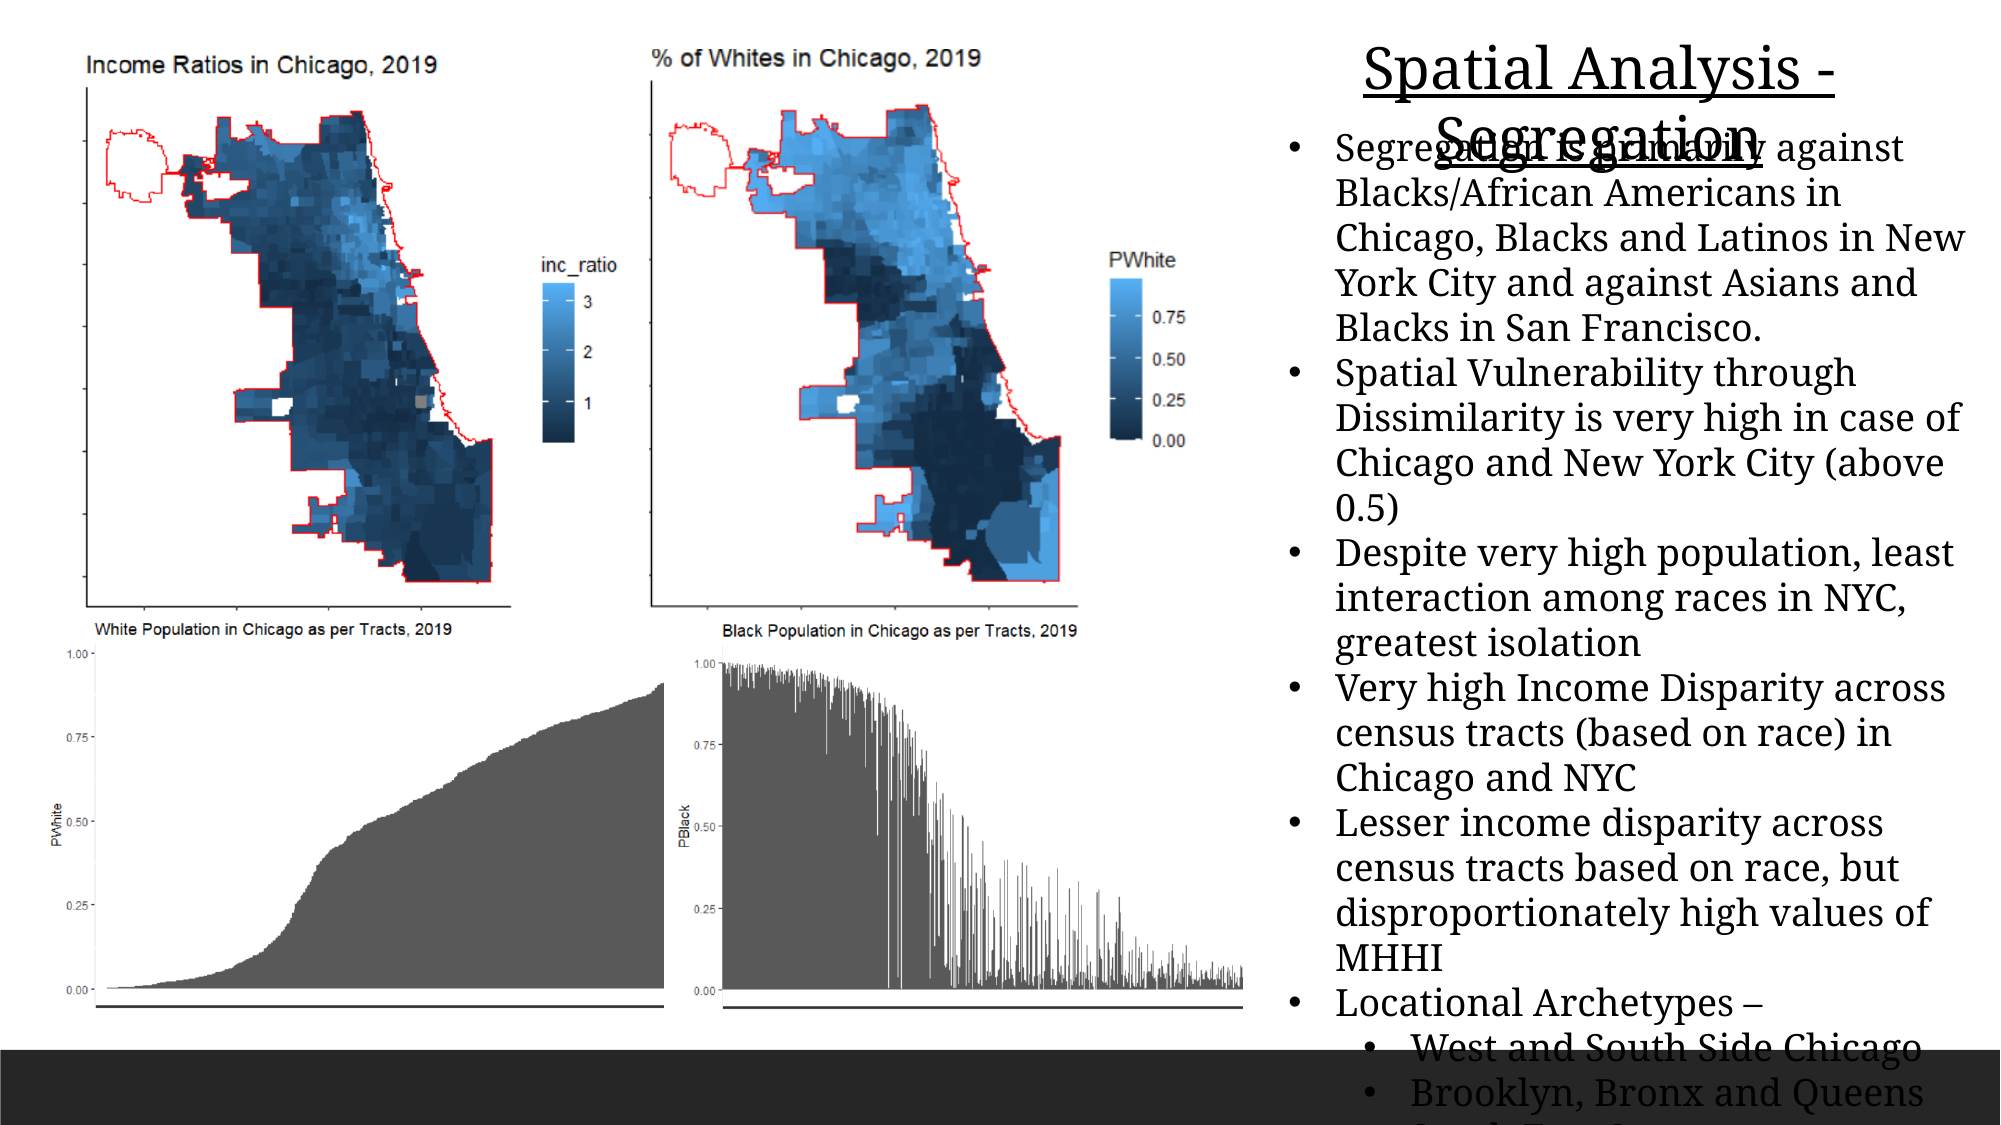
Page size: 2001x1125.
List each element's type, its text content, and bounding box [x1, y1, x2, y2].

picture [38, 35, 1244, 1016]
text_box Segregation is primarily against Blacks/African Americans in Chicago, Blacks and Latinos in New York City and against Asians and Blacks in San Francisco. Spatial Vulnerability through Dissimilarity is very high in case of Chicago and New York City (above 0.5) Despite very high population, least interaction among races in NYC, greatest isolation Very high Income Disparity across census tracts (based on race) in Chicago and NYC Lesser income disparity across census tracts based on race, but disproportionately high values of MHHI Locational Archetypes – West and South Side Chicago Brooklyn, Bronx and Queens South East San Francisco/District 10 [1273, 179, 1983, 1125]
text_box Spatial Analysis - Segregation [1216, 23, 1983, 179]
